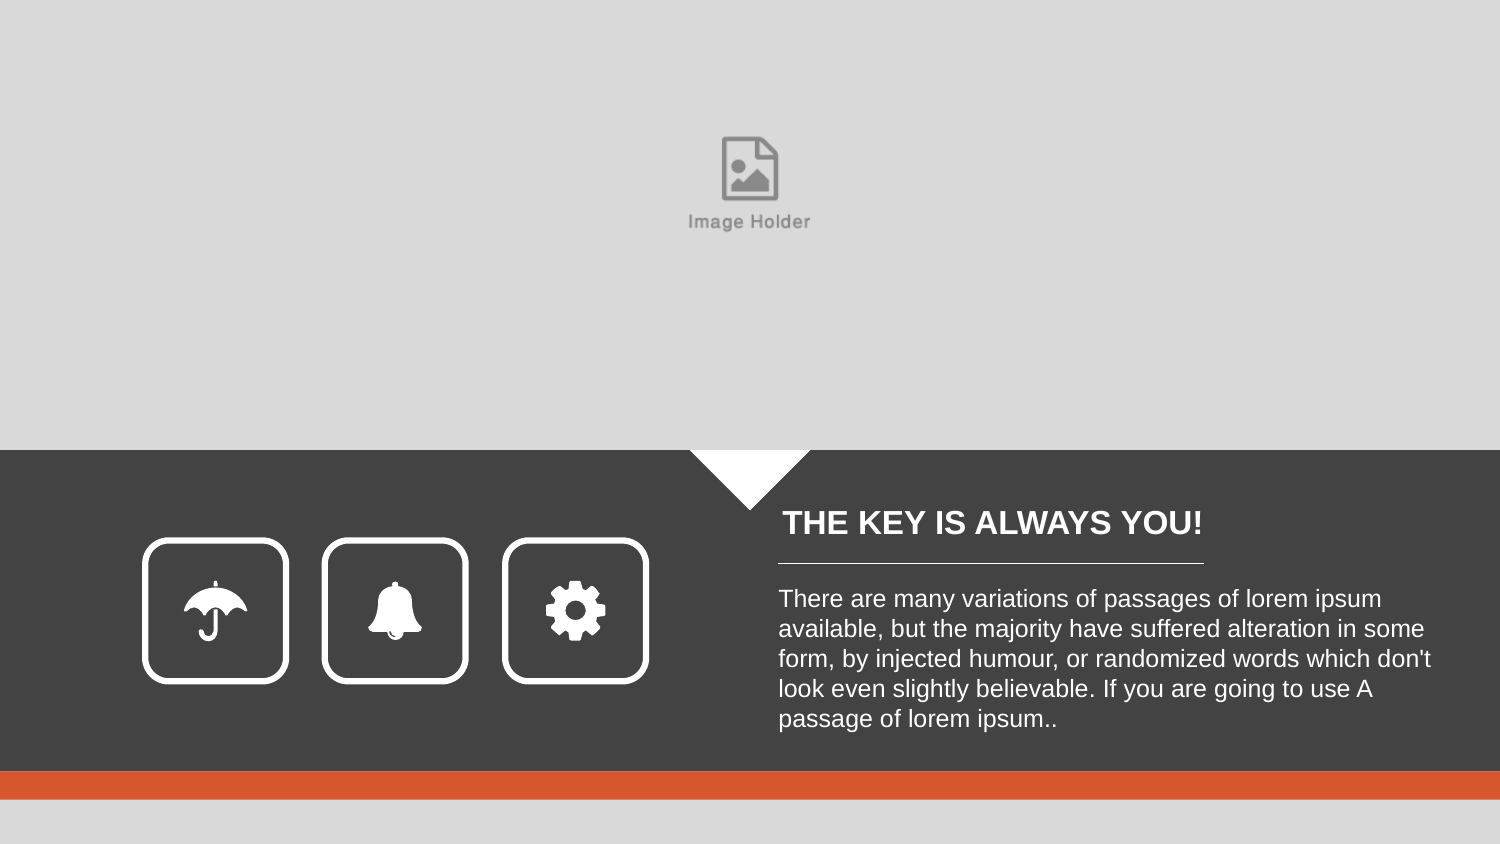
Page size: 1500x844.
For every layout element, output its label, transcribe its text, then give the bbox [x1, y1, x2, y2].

text_box [0, 802, 1500, 844]
text_box [0, 0, 1500, 448]
text_box THE KEY IS ALWAYS YOU! [767, 493, 1235, 549]
text_box [0, 769, 1500, 802]
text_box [504, 540, 647, 682]
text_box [144, 540, 287, 682]
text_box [324, 540, 466, 682]
text_box [0, 448, 1500, 769]
text_box [687, 448, 812, 513]
text_box There are many variations of passages of lorem ipsum available, but the majority have suffered alteration in some form, by injected humour, or randomized words which don't look even slightly believable. If you are going to use A passage of lorem ipsum.. [778, 582, 1450, 733]
